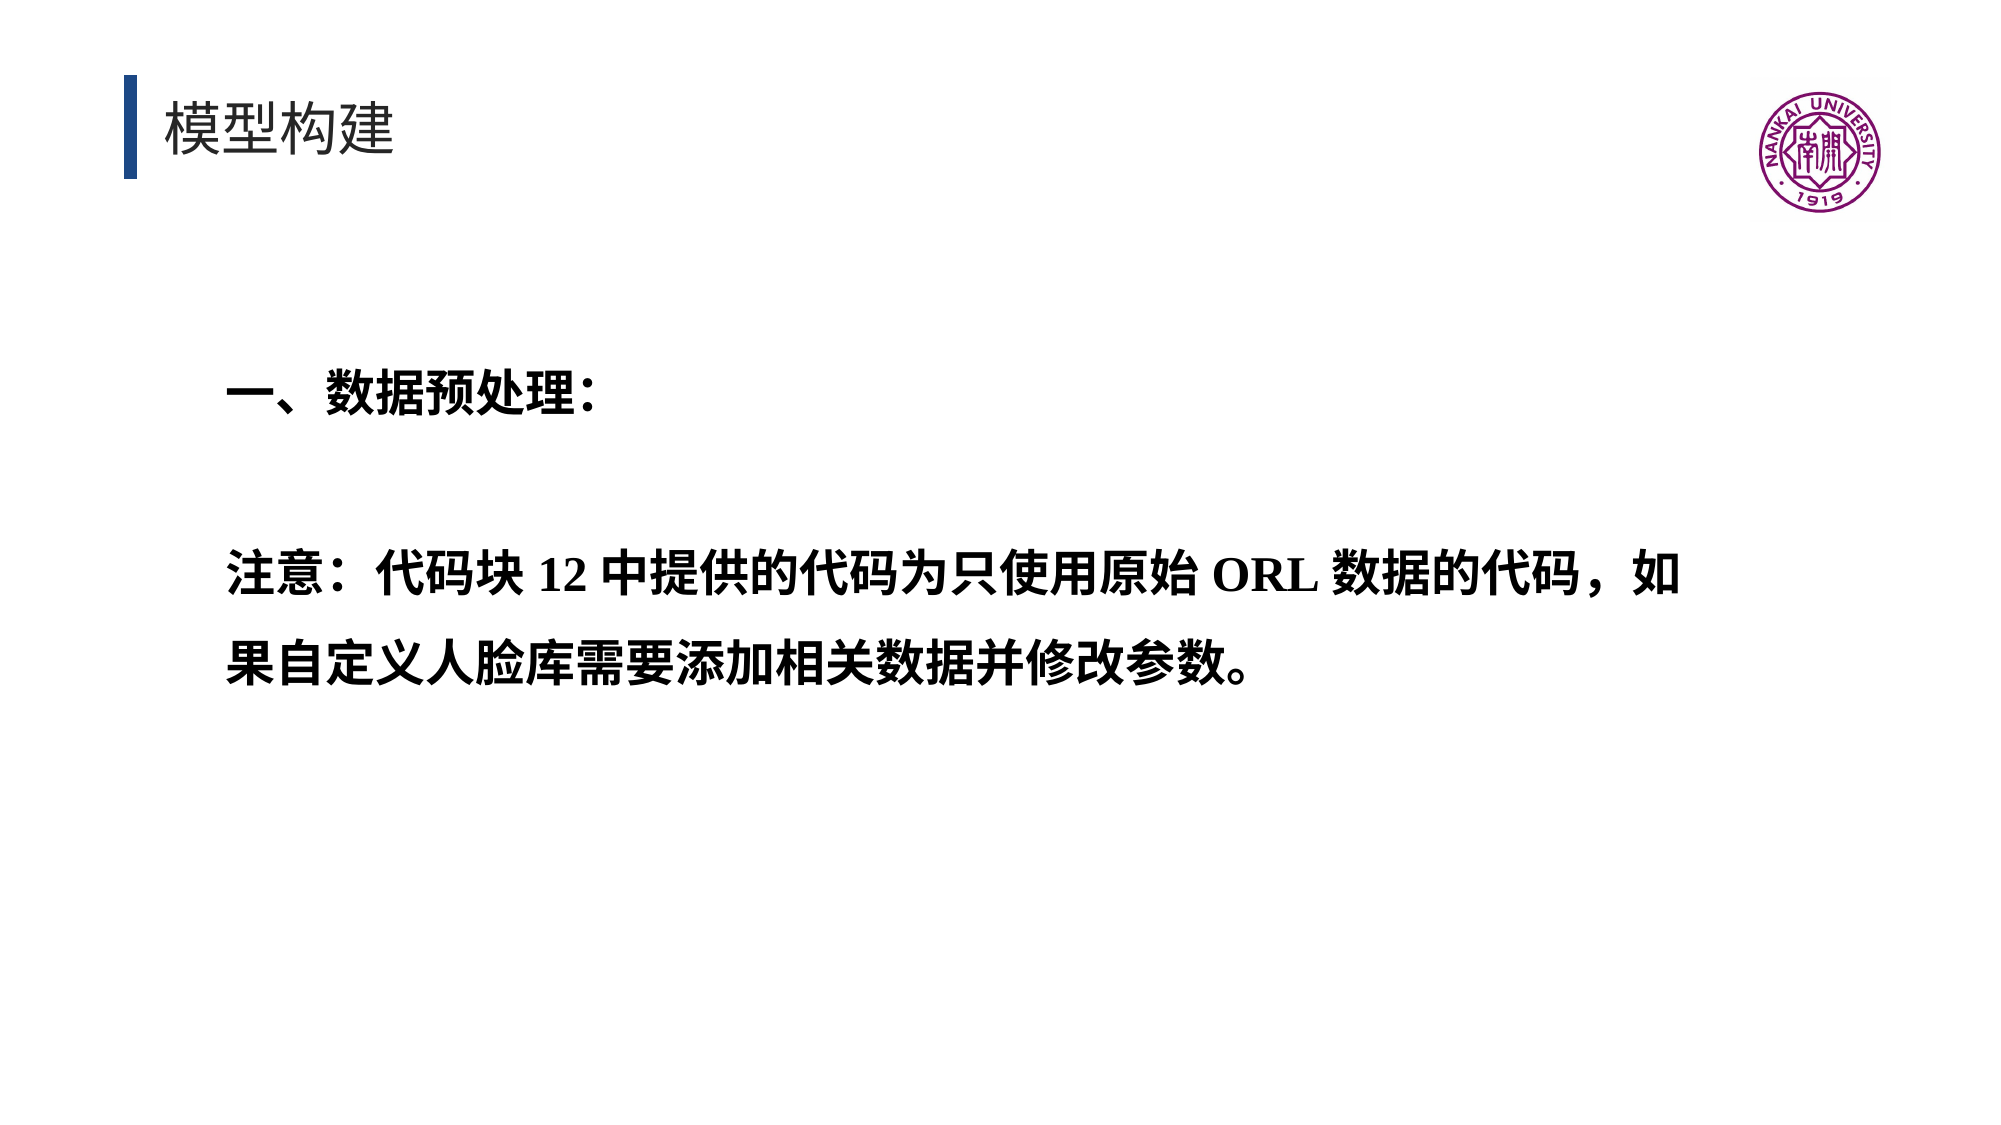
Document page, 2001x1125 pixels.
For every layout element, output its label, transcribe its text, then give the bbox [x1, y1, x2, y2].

text_box 模型构建 [148, 84, 615, 170]
picture [1750, 77, 1891, 222]
text_box 一、数据预处理： 注意：代码块12中提供的代码为只使用原始ORL数据的代码，如果自定义人脸库需要添加相关数据并修改参数。 [210, 324, 1705, 700]
